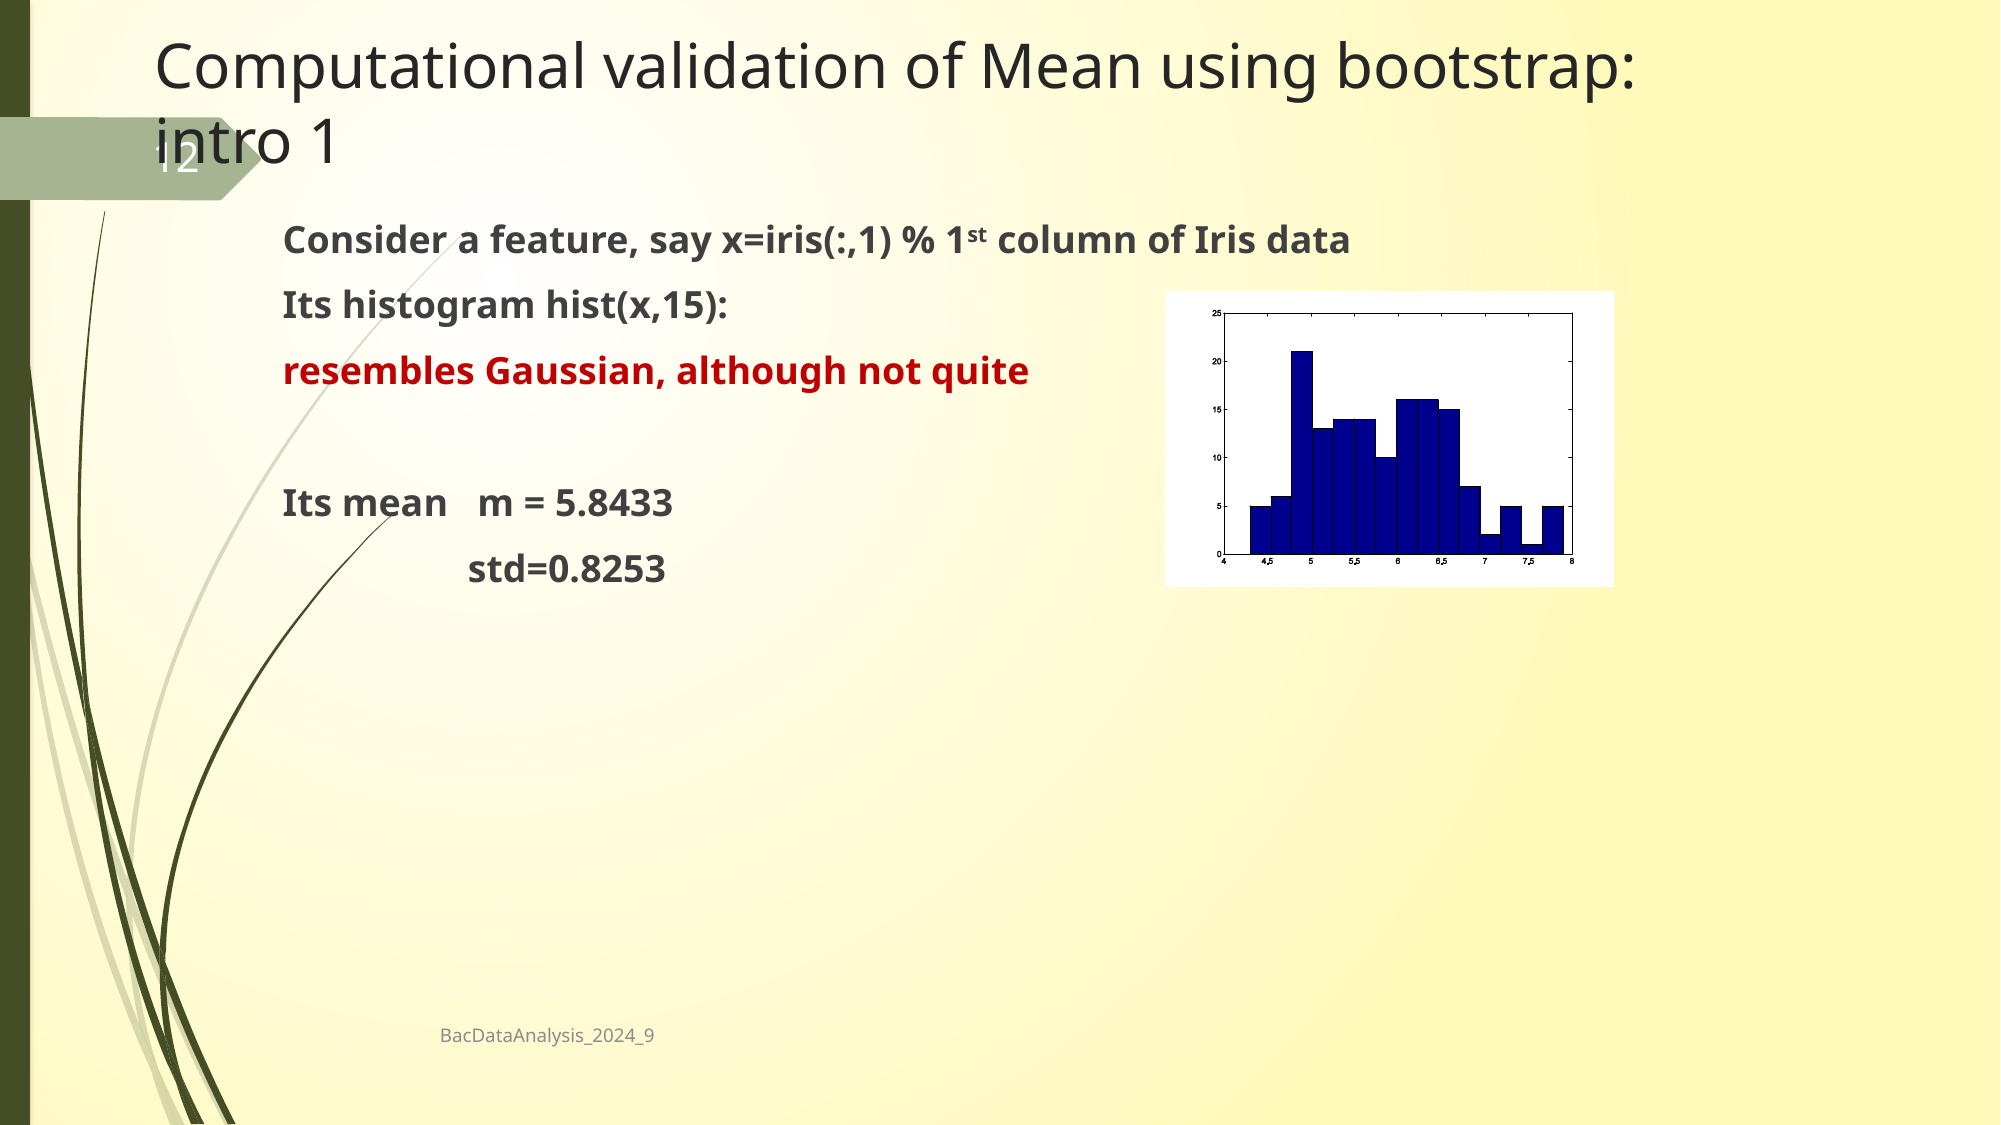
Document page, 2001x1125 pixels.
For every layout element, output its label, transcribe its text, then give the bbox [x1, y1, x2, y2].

list Consider a feature, say x=iris(:,1) % 1st column of Iris data Its histogram hist(x,15): resembles Gaussian, although not quite Its mean m = 5.8433 std=0.8253 [267, 208, 1750, 1125]
title Computational validation of Mean using bootstrap: intro 1 [139, 19, 1796, 185]
picture [1165, 290, 1615, 587]
footer BacDataAnalysis_2024_9 [424, 1006, 1675, 1067]
slide_number 12 [87, 129, 216, 190]
